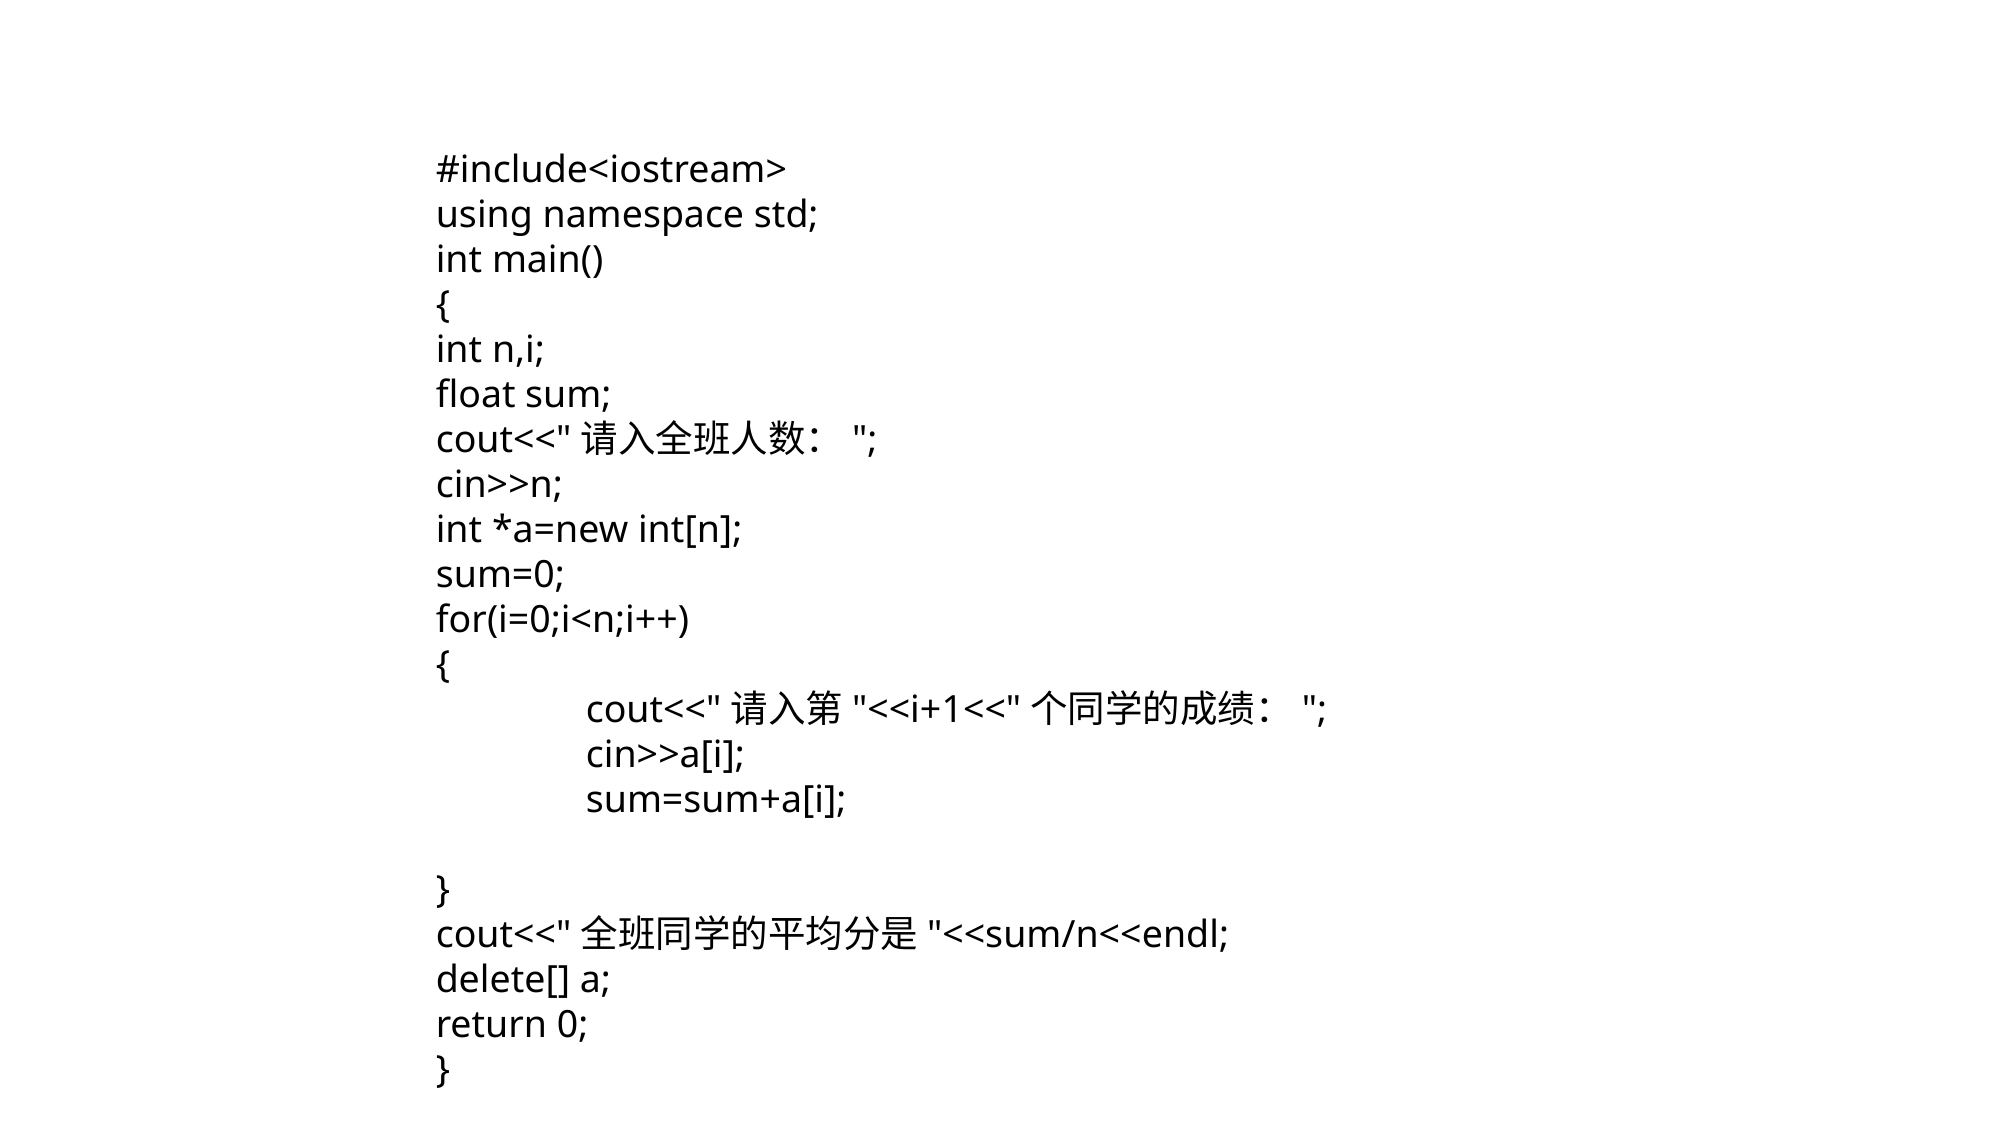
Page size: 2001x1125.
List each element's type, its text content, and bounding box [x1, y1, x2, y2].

text_box #include<iostream> using namespace std; int main() { int n,i; float sum; cout<<"请入全班人数："; cin>>n; int *a=new int[n]; sum=0; for(i=0;i<n;i++) { cout<<"请入第"<<i+1<<"个同学的成绩："; cin>>a[i]; sum=sum+a[i]; } cout<<"全班同学的平均分是"<<sum/n<<endl; delete[] a; return 0; } [421, 137, 1615, 1097]
